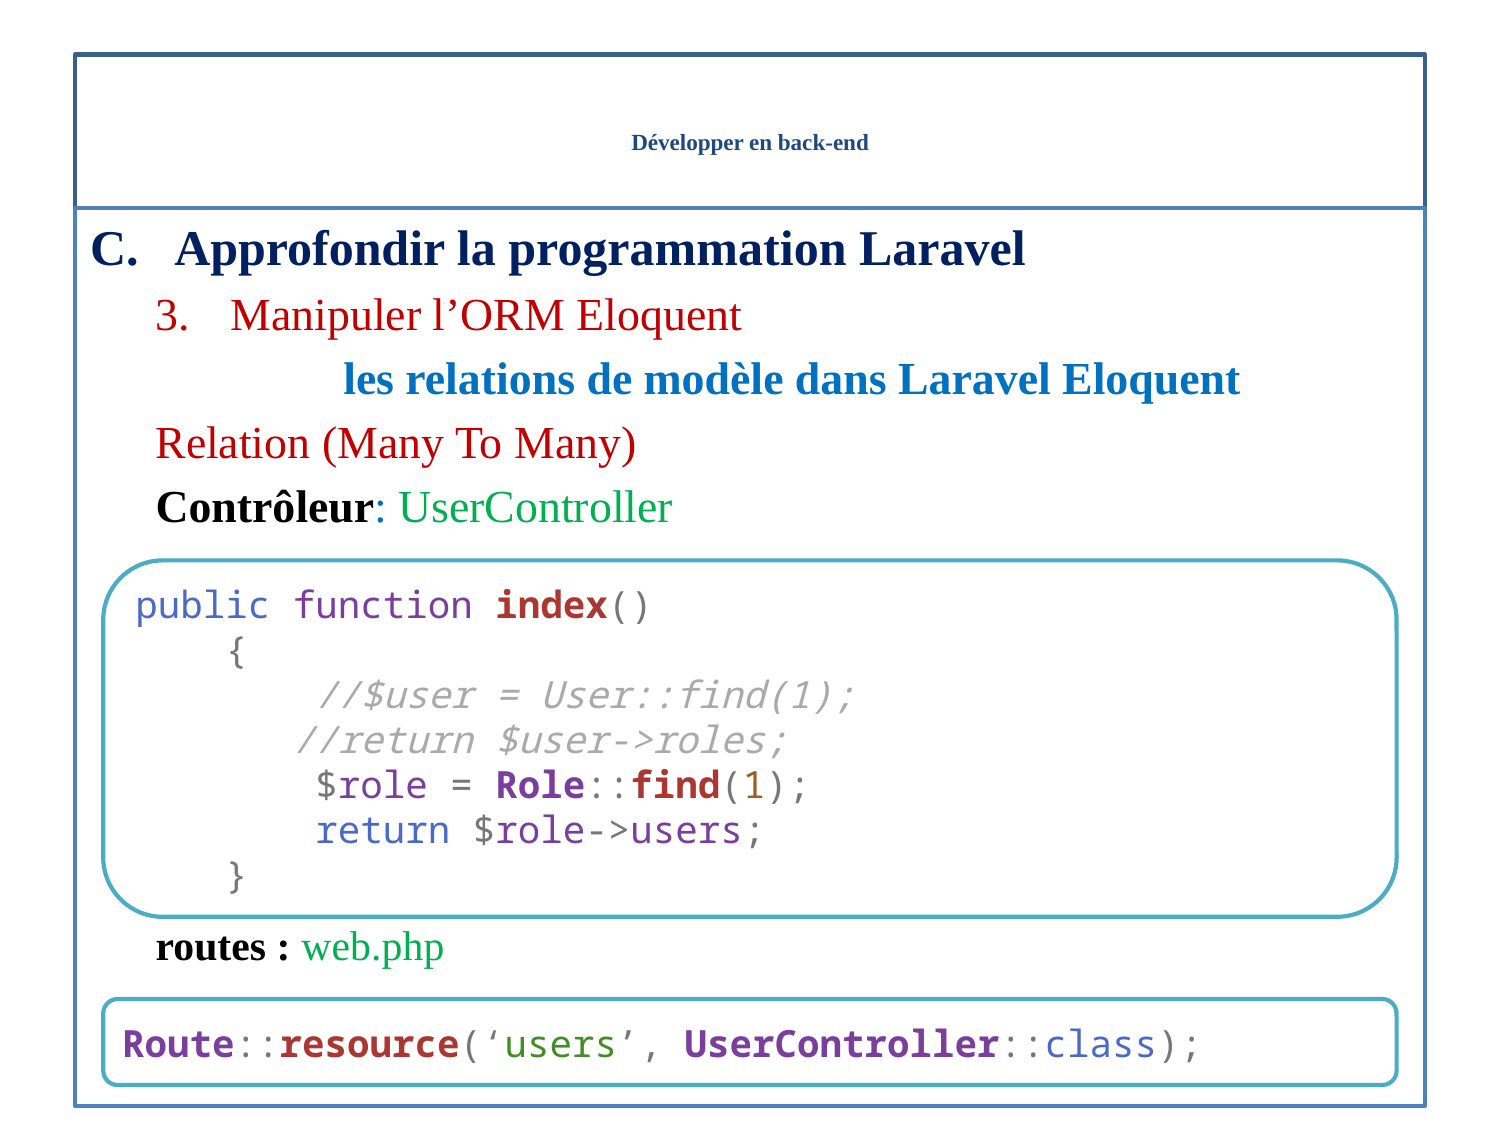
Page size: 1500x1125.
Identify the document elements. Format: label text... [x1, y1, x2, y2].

title Développer en back-end [75, 64, 1425, 206]
text_box Route::resource(‘users’, UserController::class); [101, 996, 1399, 1088]
list Approfondir la programmation Laravel Manipuler l’ORM Eloquent les relations de modèle dans Laravel Eloquent Relation (Many To Many) Contrôleur: UserController routes : web.php [73, 206, 1427, 1108]
text_box [73, 52, 1427, 206]
text_box public function index() { //$user = User::find(1); //return $user->roles; $role = Role::find(1); return $role->users; } [101, 558, 1399, 919]
